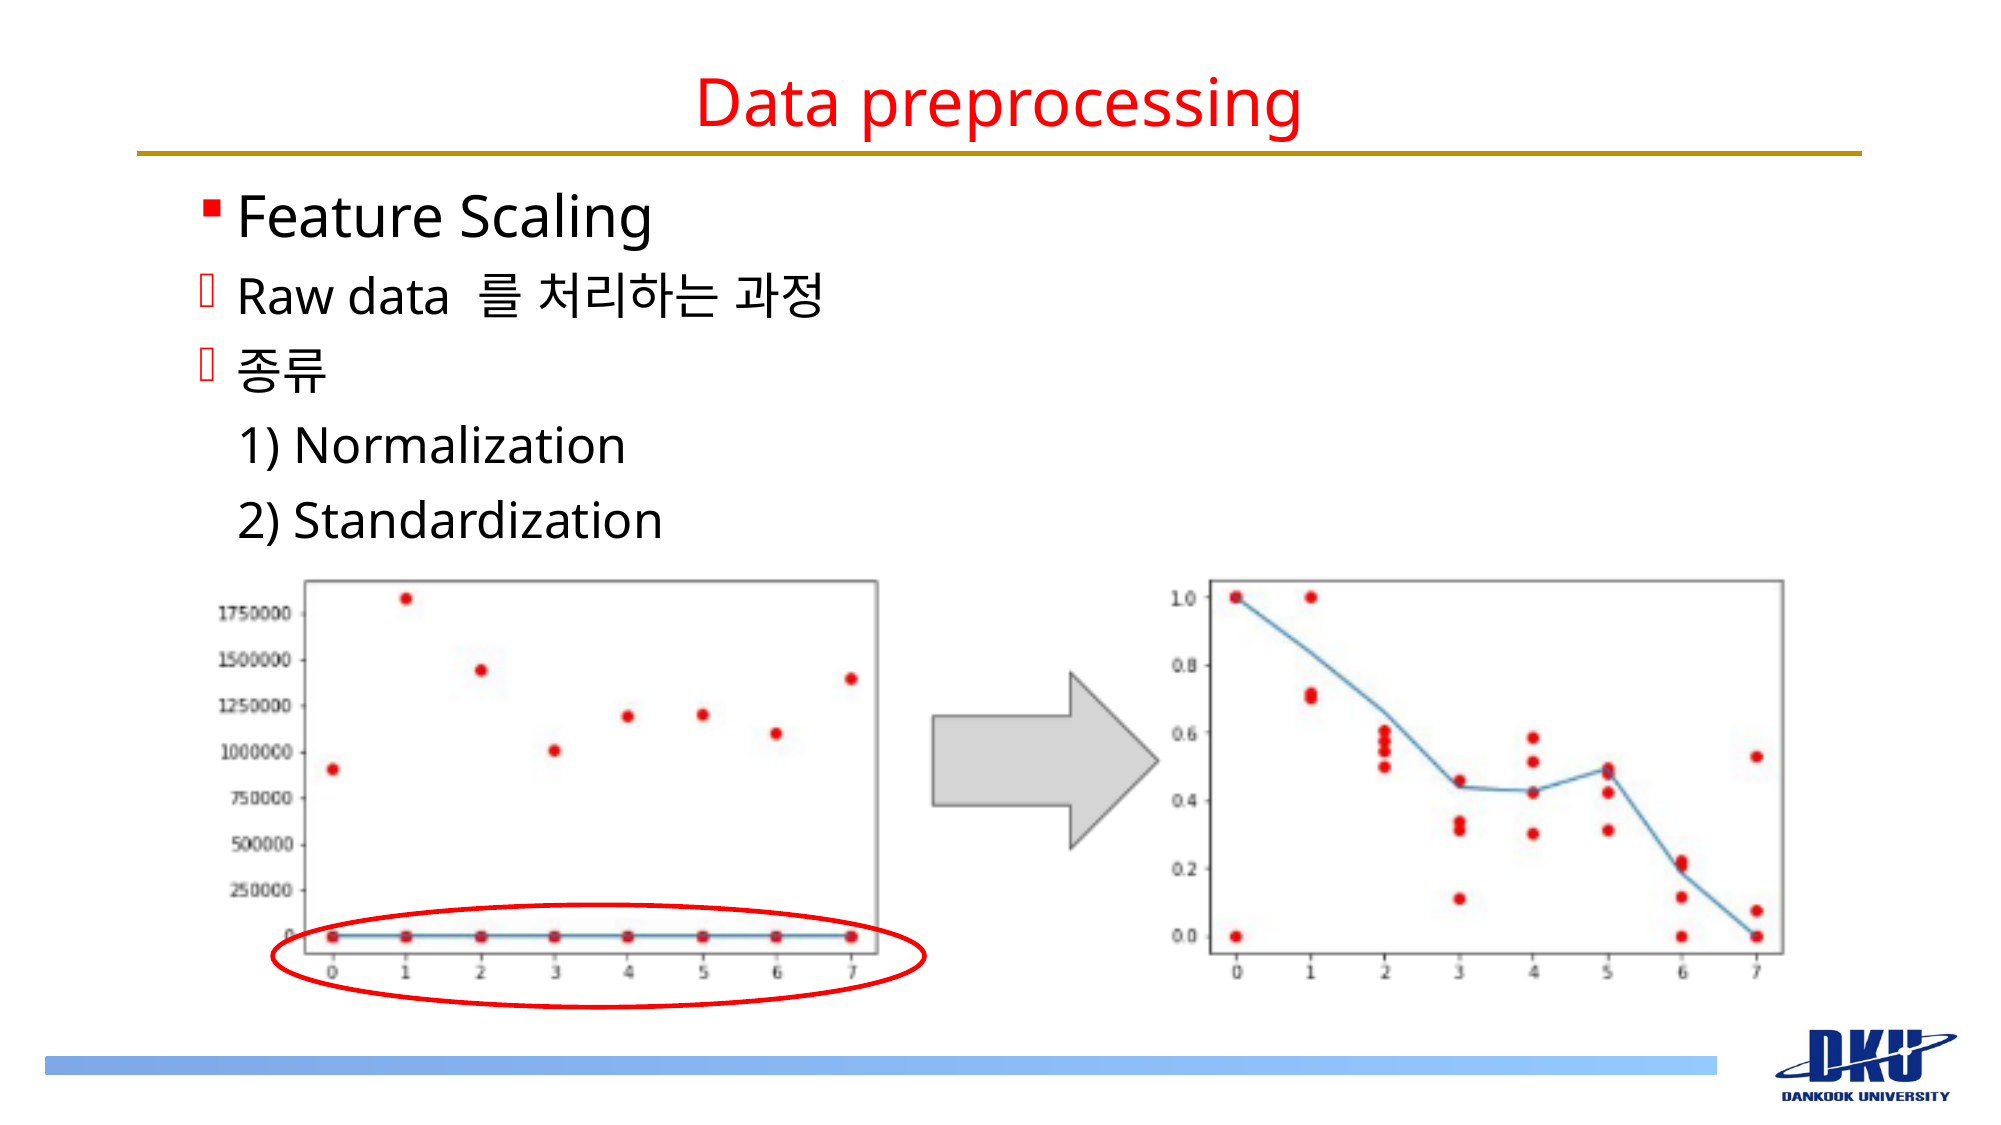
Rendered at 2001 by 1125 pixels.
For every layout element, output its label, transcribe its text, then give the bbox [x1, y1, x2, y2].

picture [1769, 1021, 1970, 1108]
picture [183, 562, 1817, 993]
text_box [366, 993, 831, 1009]
text_box [45, 1056, 1718, 1075]
text_box Feature Scaling Raw data 를 처리하는 과정 종류 1) Normalization 2) Standardization [183, 180, 1909, 337]
table_header Data preprocessing [137, 48, 1862, 151]
